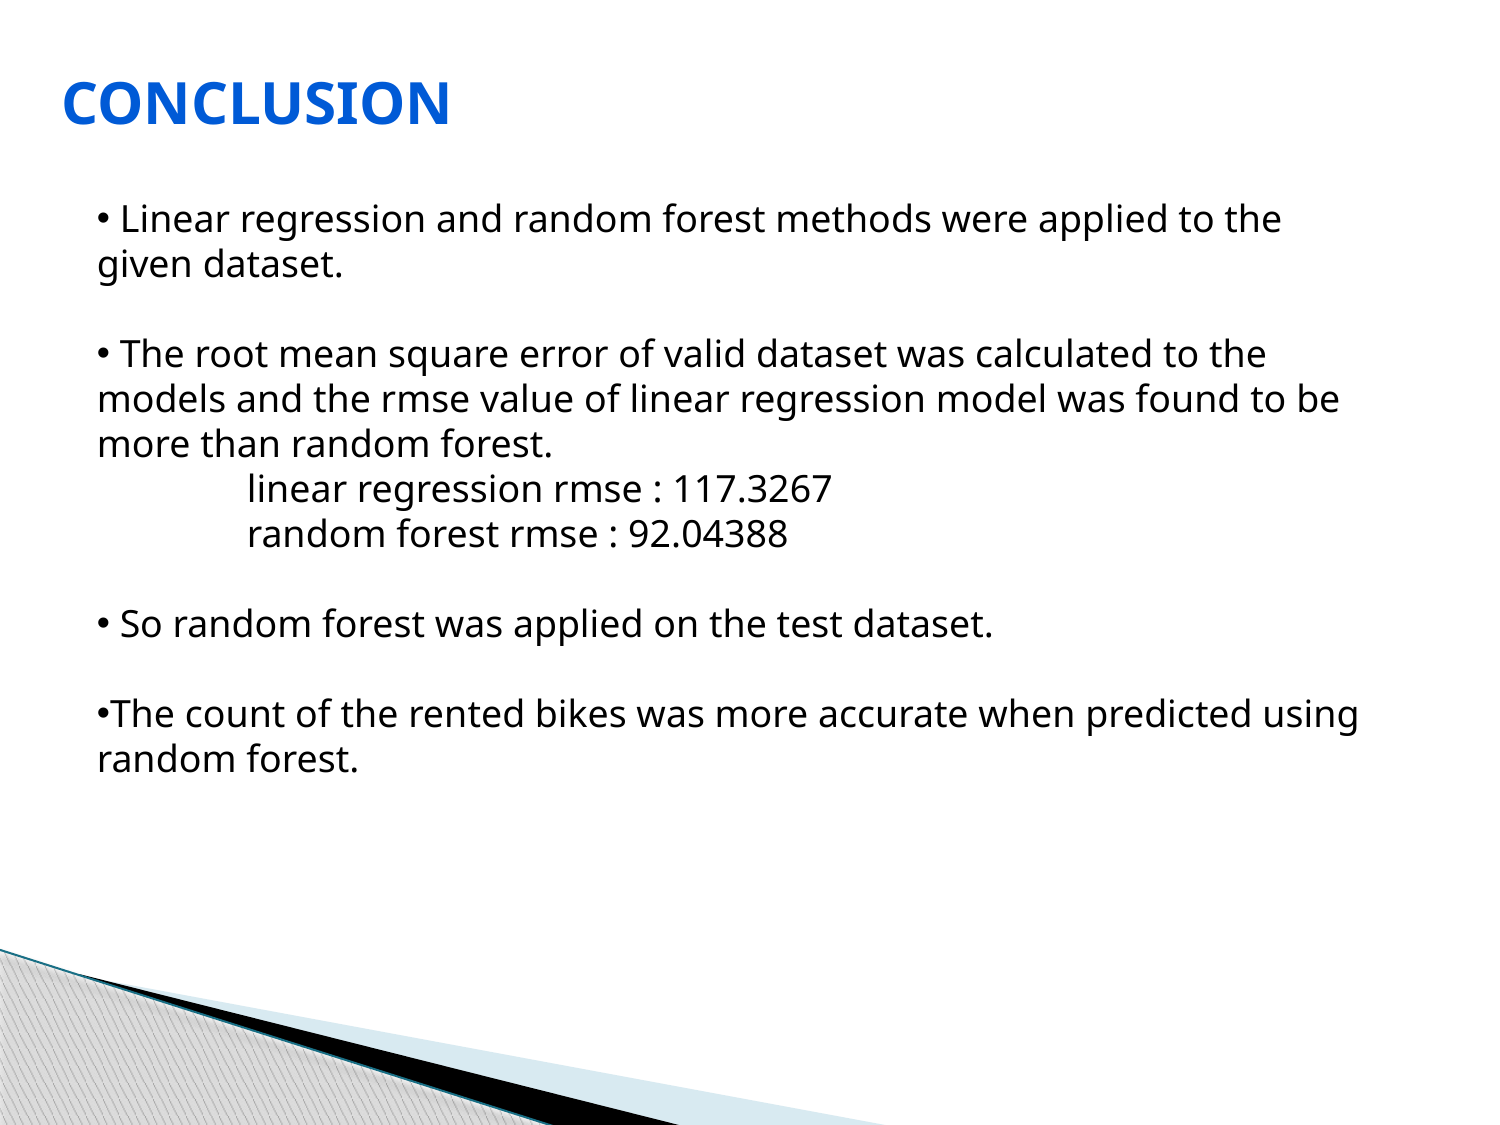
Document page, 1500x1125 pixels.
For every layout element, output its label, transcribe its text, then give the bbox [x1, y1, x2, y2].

text_box CONCLUSION [46, 58, 844, 144]
text_box Linear regression and random forest methods were applied to the given dataset. The root mean square error of valid dataset was calculated to the models and the rmse value of linear regression model was found to be more than random forest. linear regression rmse : 117.3267 random forest rmse : 92.04388 So random forest was applied on the test dataset. The count of the rented bikes was more accurate when predicted using random forest. [82, 187, 1395, 788]
